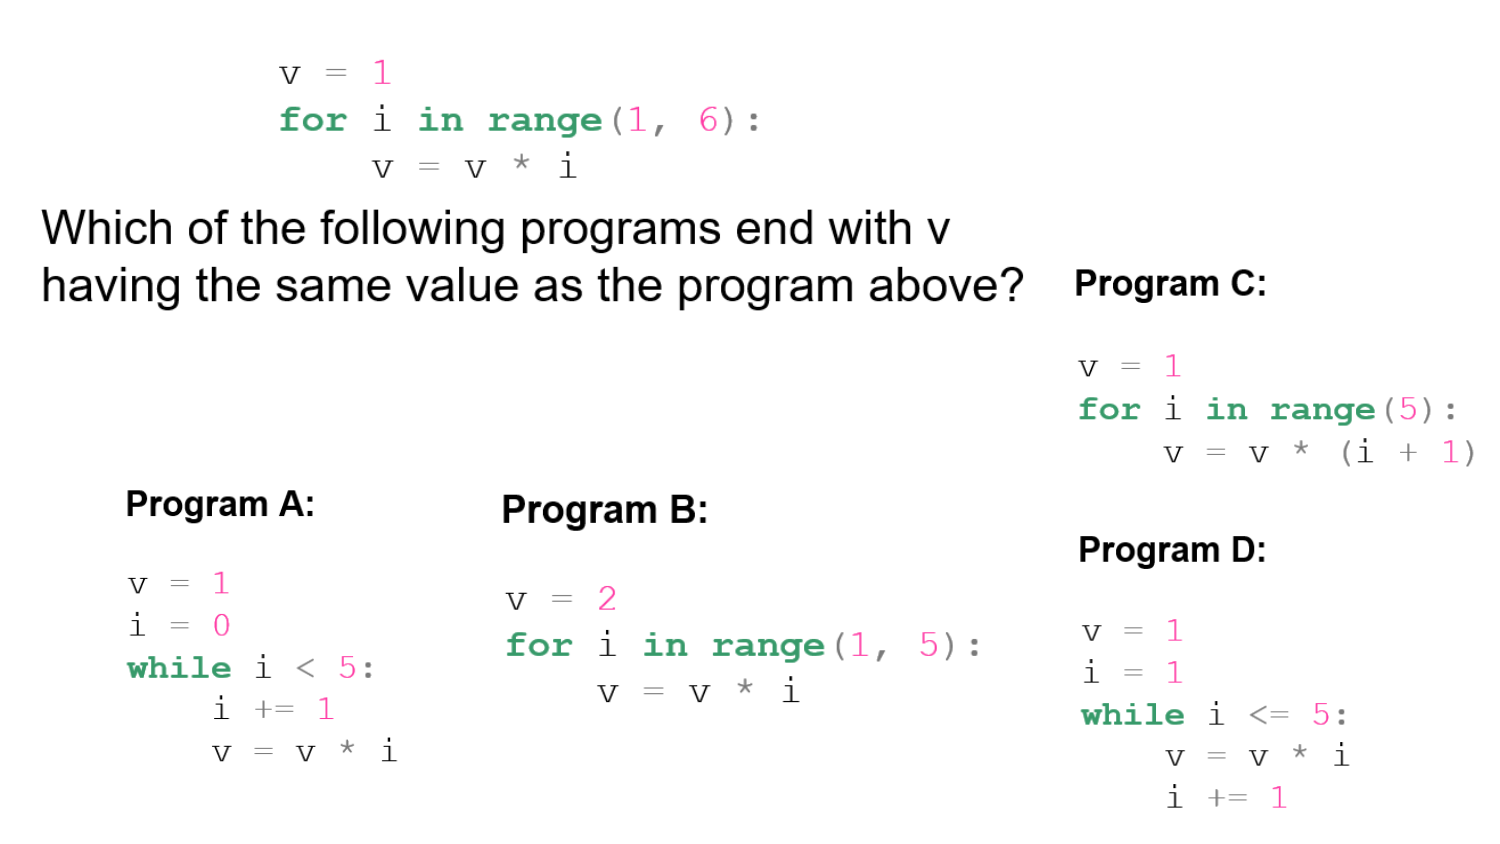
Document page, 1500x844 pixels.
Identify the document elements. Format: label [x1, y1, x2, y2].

picture [1067, 529, 1375, 823]
picture [0, 21, 1487, 499]
picture [489, 479, 992, 746]
picture [109, 479, 453, 786]
